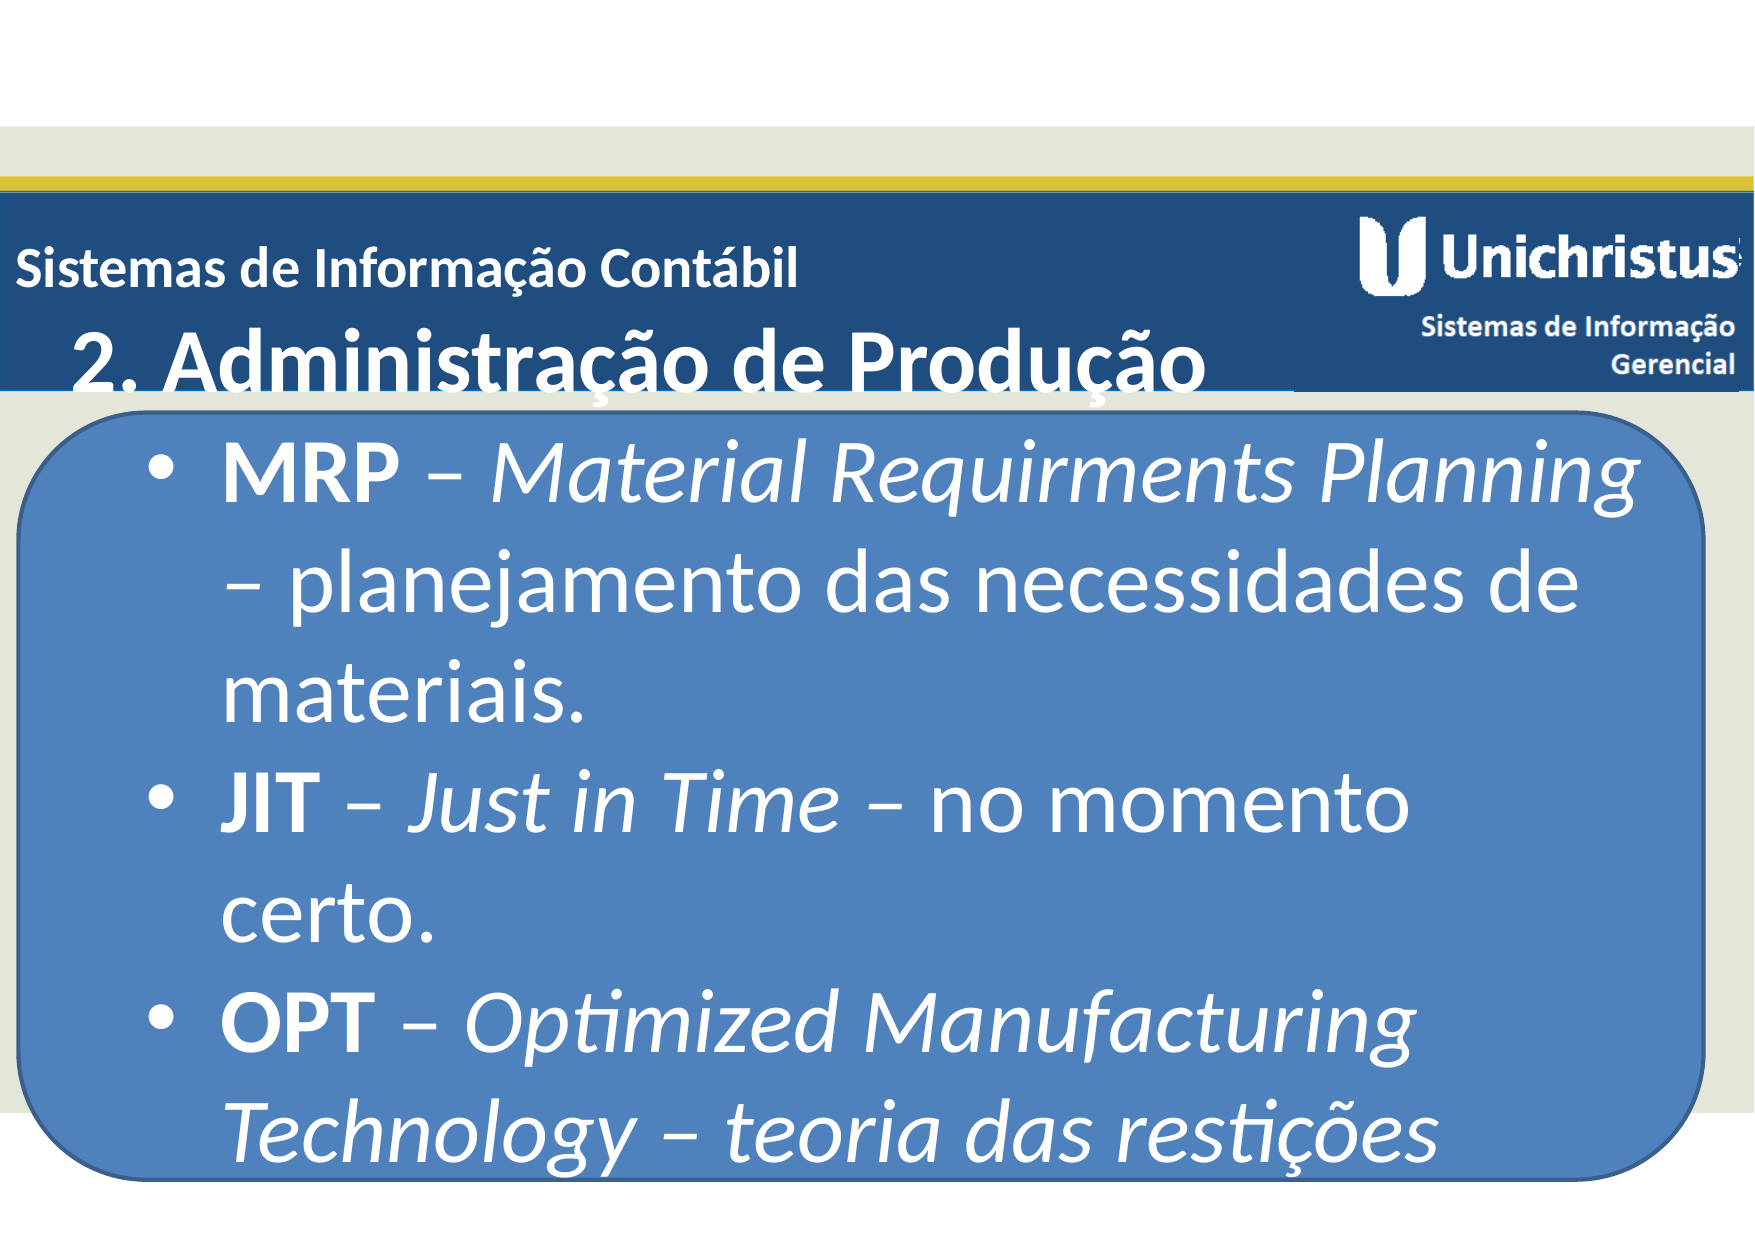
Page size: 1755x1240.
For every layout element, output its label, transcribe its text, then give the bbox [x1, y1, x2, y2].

title Sistemas de Informação Contábil [13, 226, 1328, 436]
picture [1293, 205, 1742, 392]
text_box 2. Administração de Produção MRP – Material Requirments Planning – planejamento das necessidades de materiais. JIT – Just in Time – no momento certo. OPT – Optimized Manufacturing Technology – teoria das restições [16, 410, 1706, 1182]
